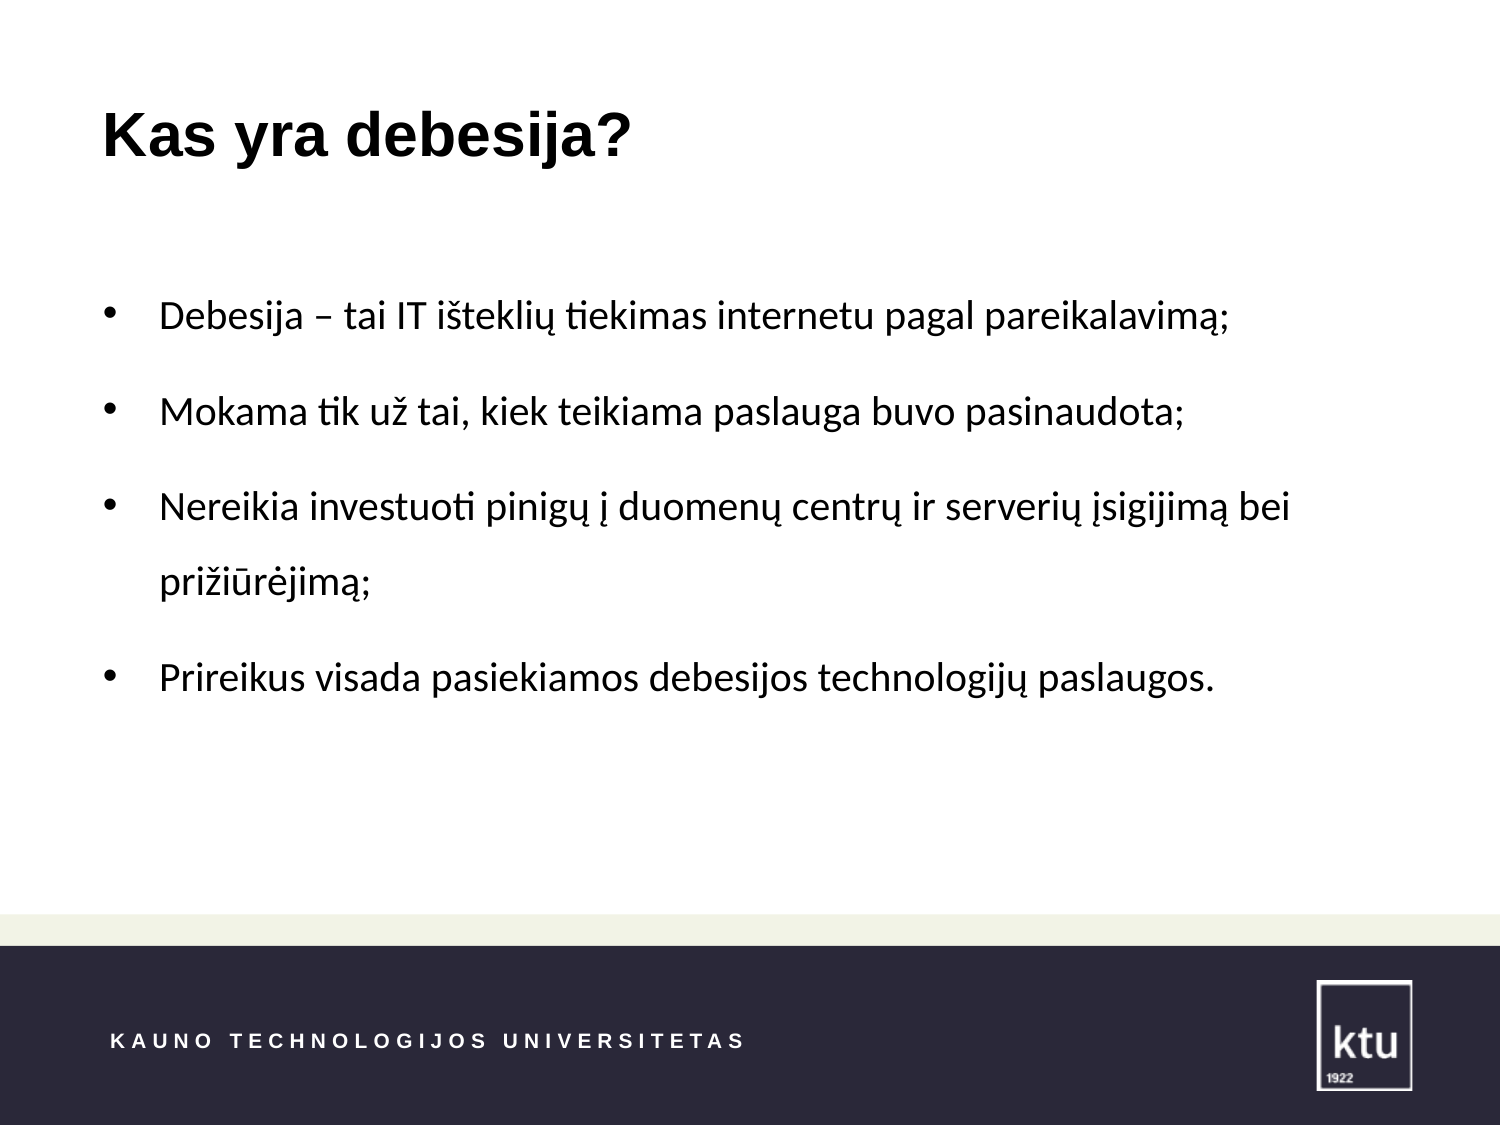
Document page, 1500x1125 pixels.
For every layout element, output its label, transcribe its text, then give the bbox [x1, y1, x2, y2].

list Debesija – tai IT išteklių tiekimas internetu pagal pareikalavimą; Mokama tik už tai, kiek teikiama paslauga buvo pasinaudota; Nereikia investuoti pinigų į duomenų centrų ir serverių įsigijimą bei prižiūrėjimą; Prireikus visada pasiekiamos debesijos technologijų paslaugos. [102, 262, 1413, 828]
list Kas yra debesija? [102, 99, 1413, 213]
